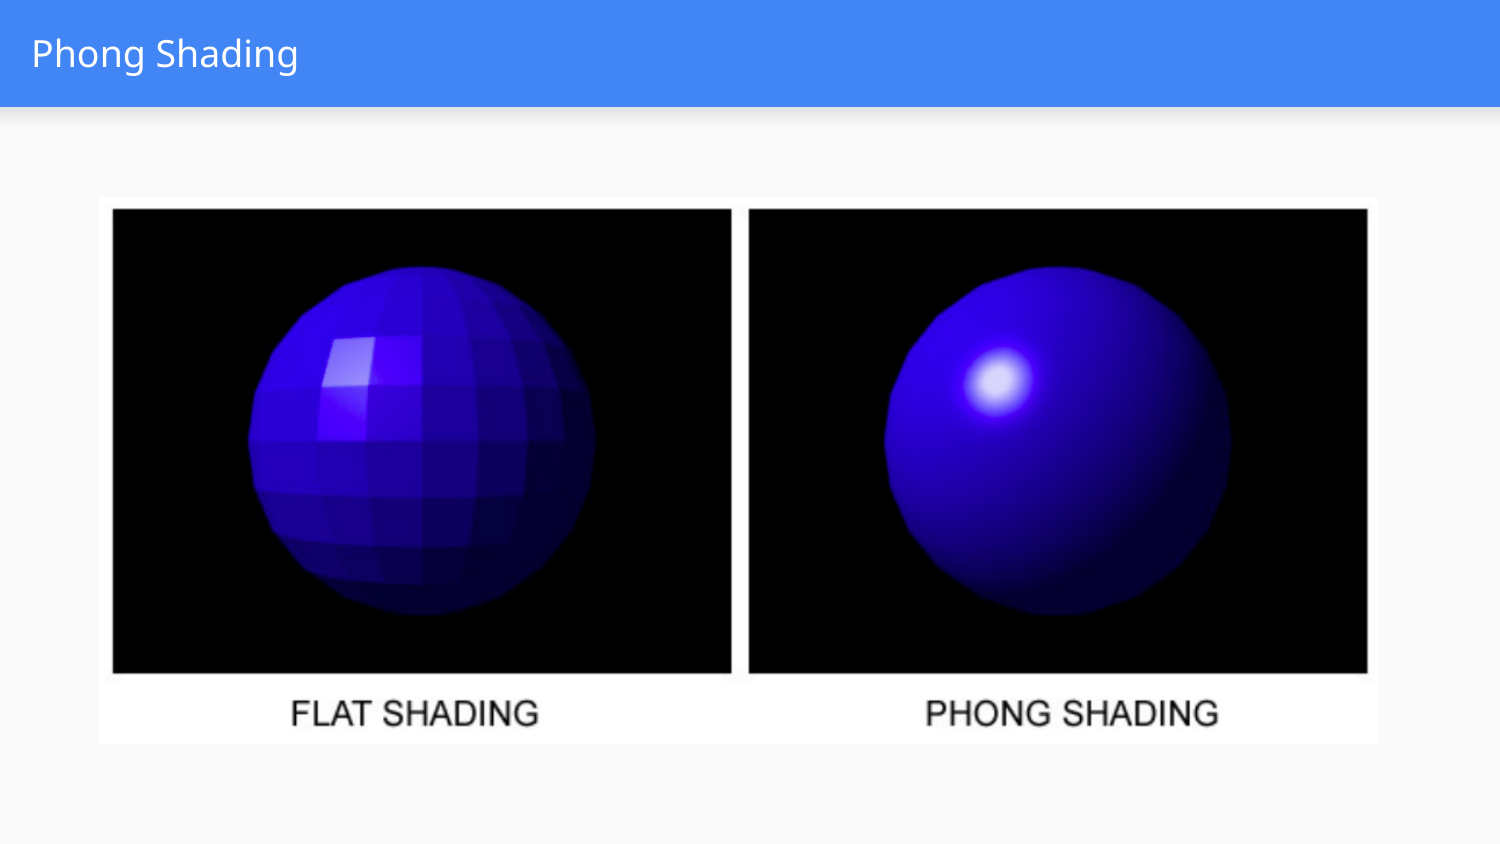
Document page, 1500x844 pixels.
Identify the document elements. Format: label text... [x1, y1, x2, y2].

picture [99, 196, 1378, 744]
title Phong Shading [16, 2, 1464, 102]
